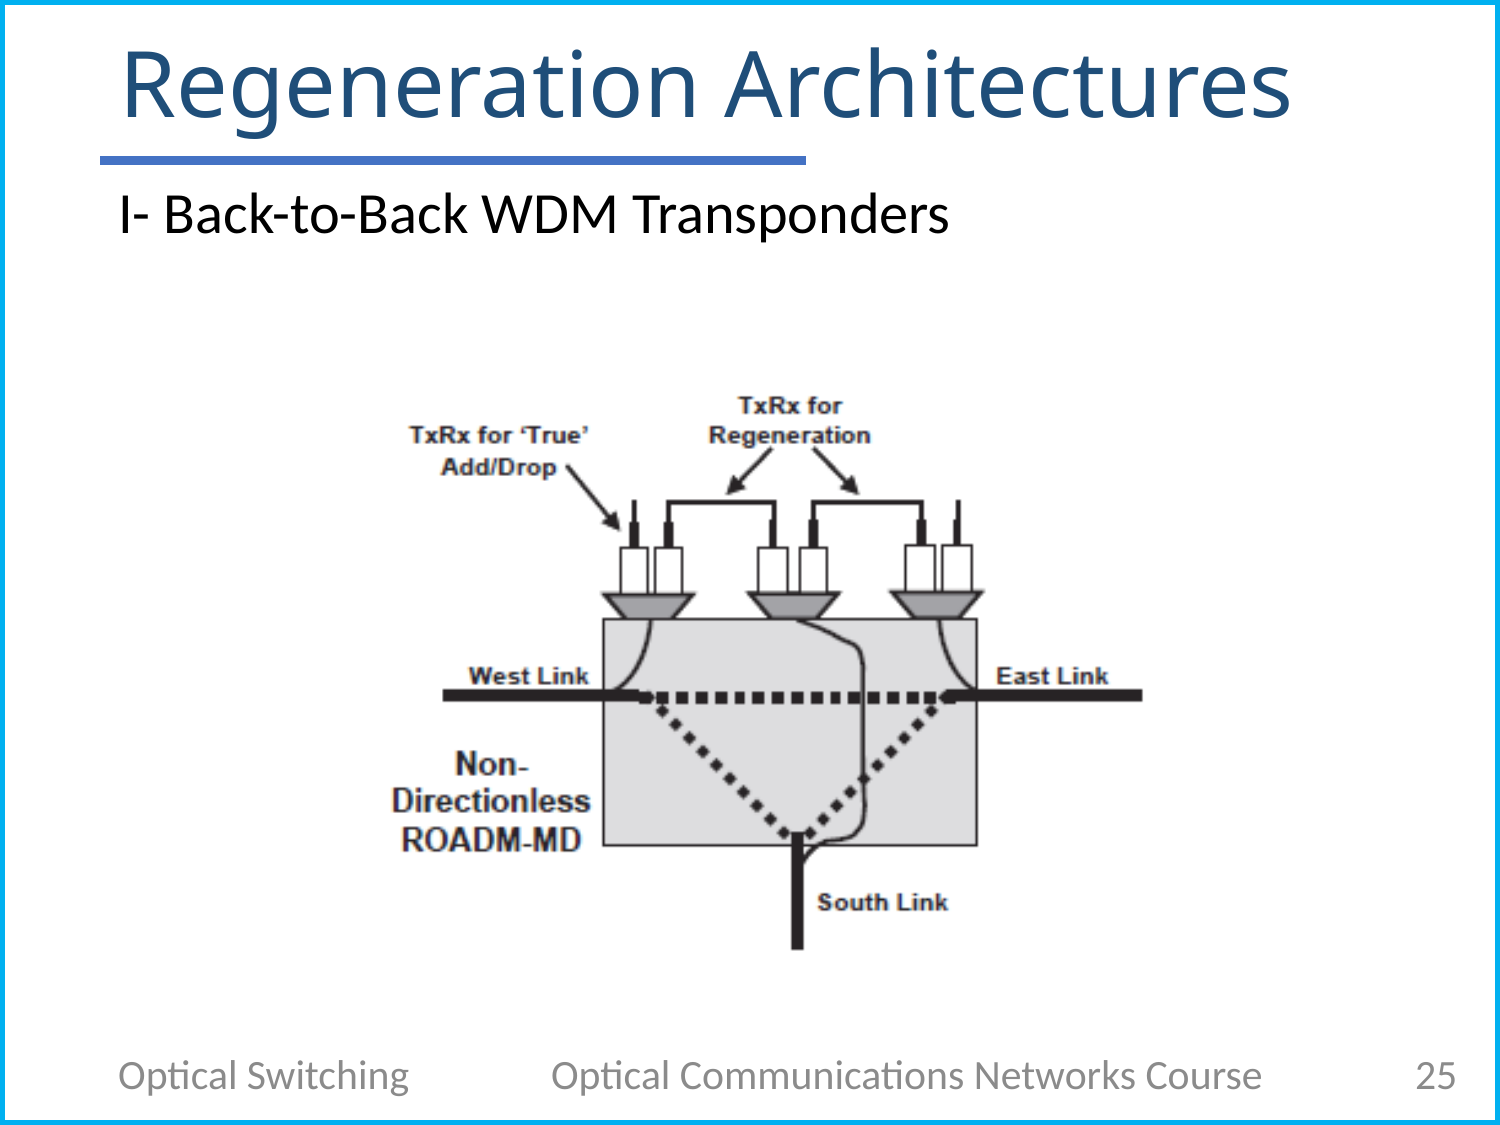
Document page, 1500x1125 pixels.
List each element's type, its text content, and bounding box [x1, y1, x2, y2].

slide_number 25 [1369, 1042, 1473, 1103]
slide_number Optical Switching [103, 1042, 441, 1103]
footer Optical Communications Networks Course [496, 1042, 1317, 1103]
picture [360, 385, 1202, 958]
list I- Back-to-Back WDM Transponders [103, 175, 1397, 1014]
title Regeneration Architectures [104, 23, 1399, 152]
